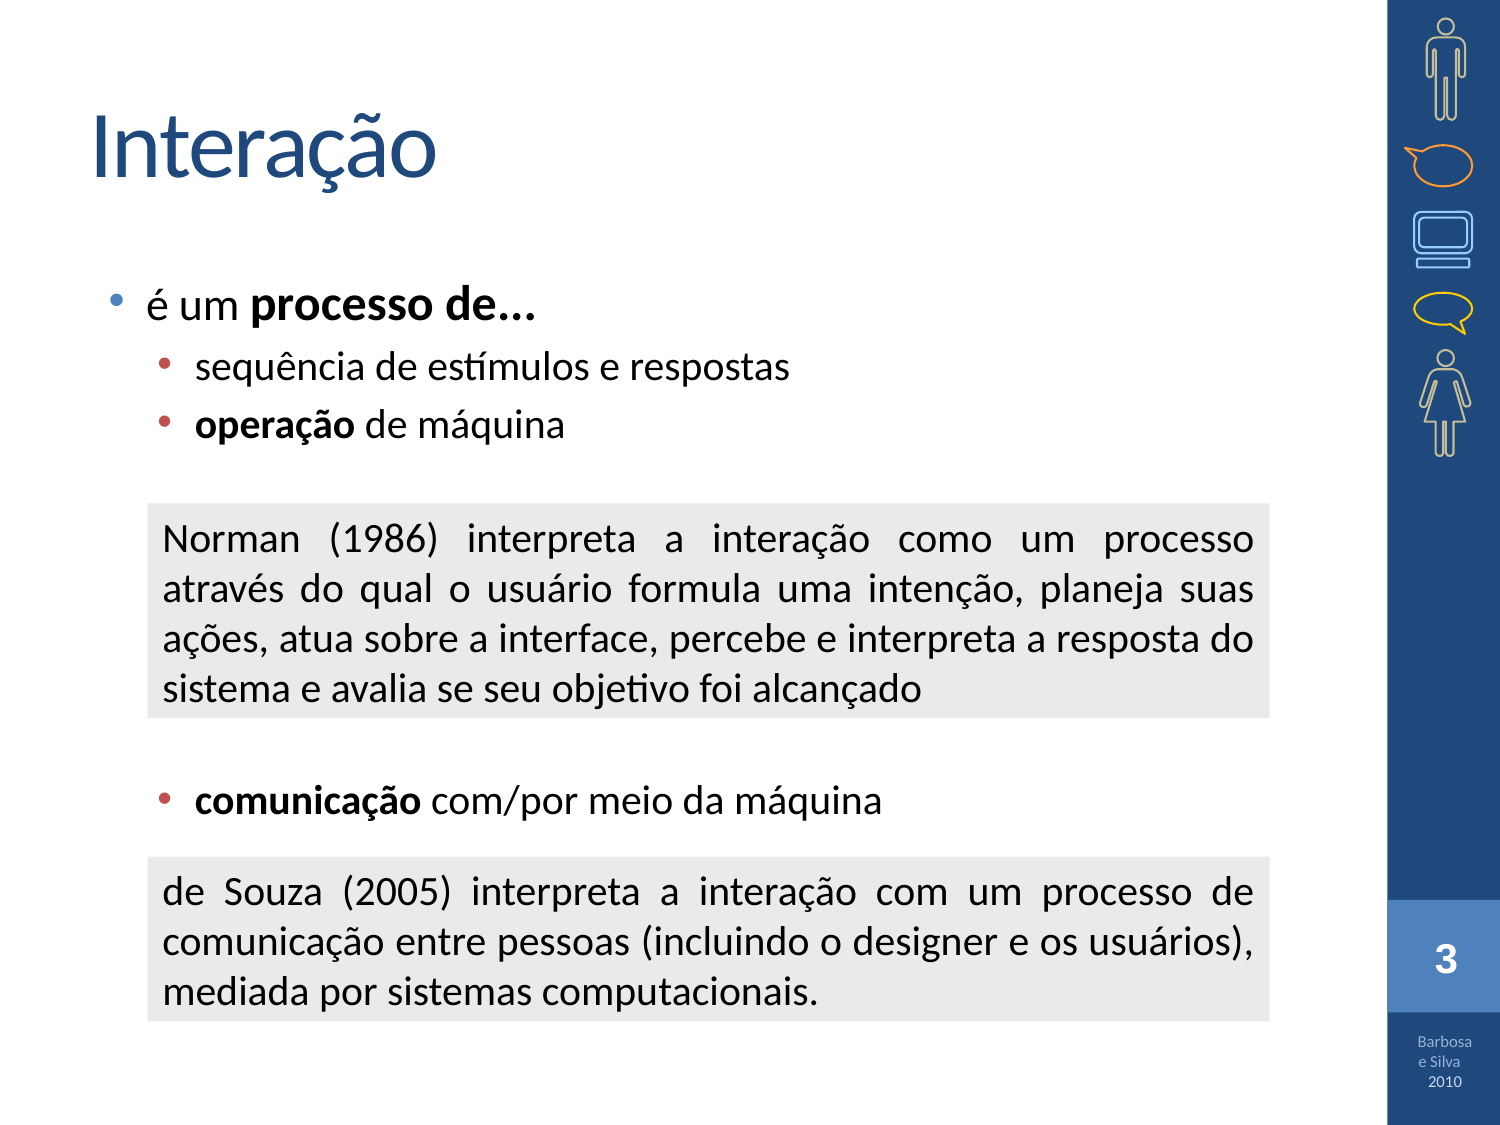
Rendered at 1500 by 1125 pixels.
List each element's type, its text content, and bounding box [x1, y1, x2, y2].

title Interação [75, 45, 1325, 233]
text_box de Souza (2005) interpreta a interação com um processo de comunicação entre pessoas (incluindo o designer e os usuários), mediada por sistemas computacionais. [147, 856, 1270, 1022]
list é um processo de... sequência de estímulos e respostas operação de máquina comunicação com/por meio da máquina [74, 262, 1326, 1051]
text_box Norman (1986) interpreta a interação como um processo através do qual o usuário formula uma intenção, planeja suas ações, atua sobre a interface, percebe e interpreta a resposta do sistema e avalia se seu objetivo foi alcançado [147, 503, 1270, 719]
